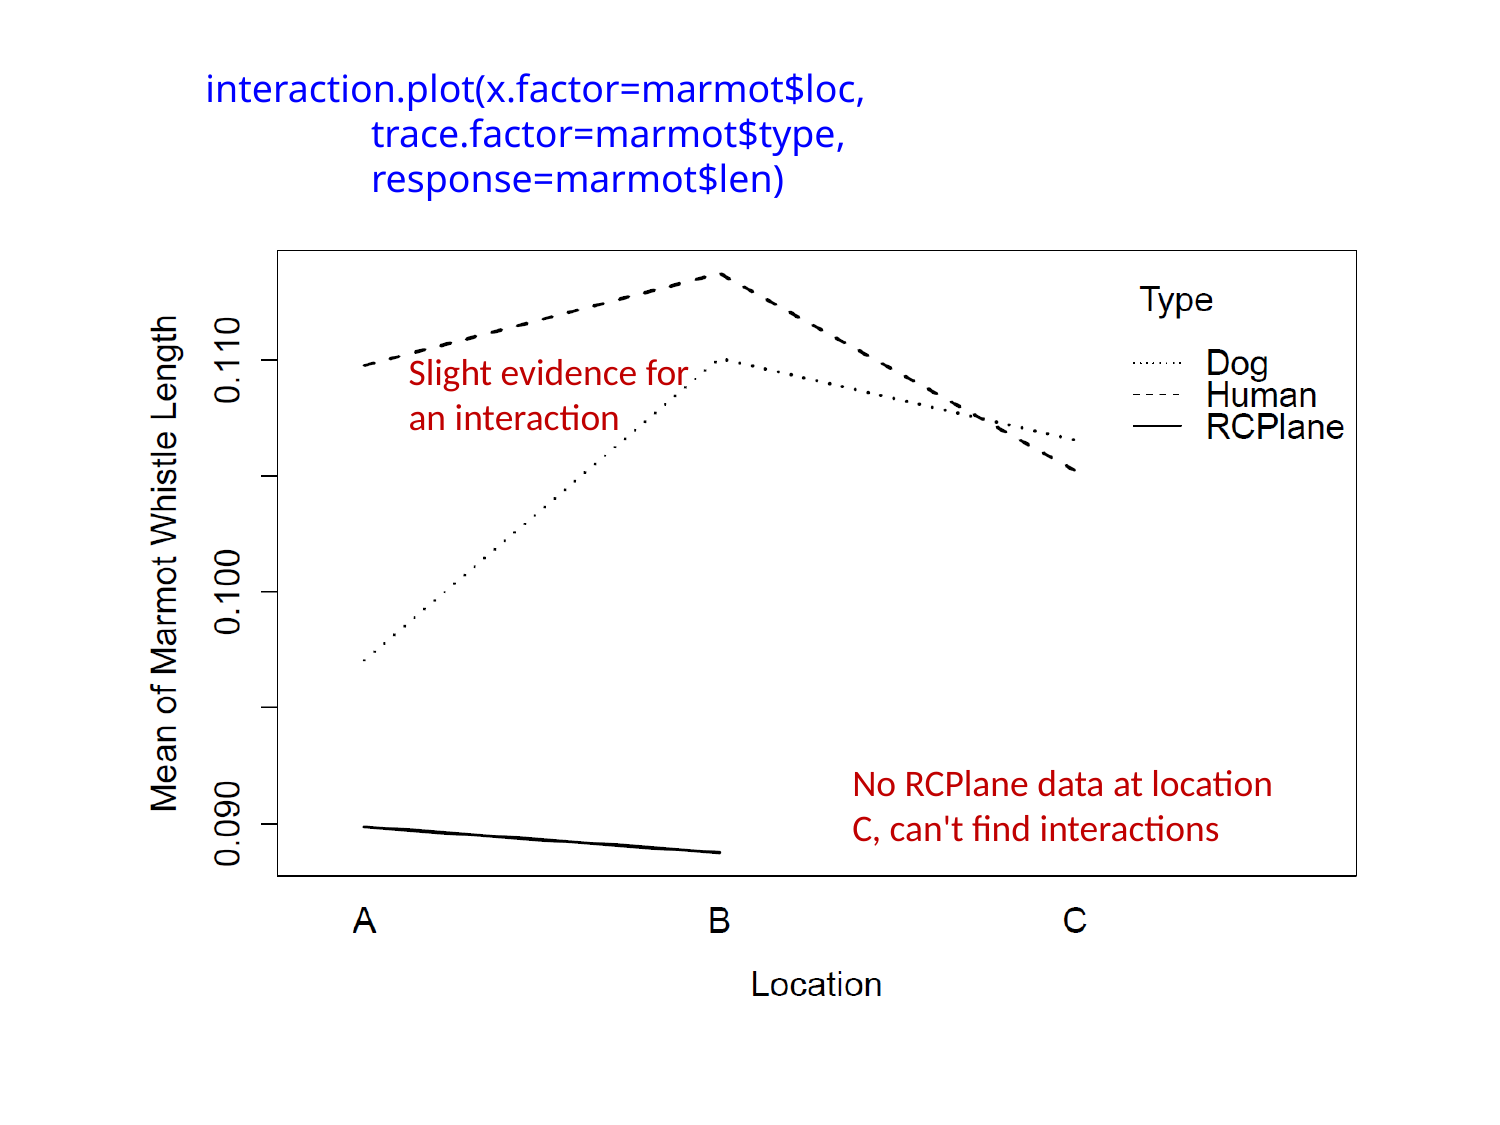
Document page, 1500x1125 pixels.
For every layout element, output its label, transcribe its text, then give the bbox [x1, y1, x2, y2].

text_box interaction.plot(x.factor=marmot$loc, trace.factor=marmot$type, response=marmot$len) [190, 57, 1486, 208]
picture [148, 234, 1372, 1010]
